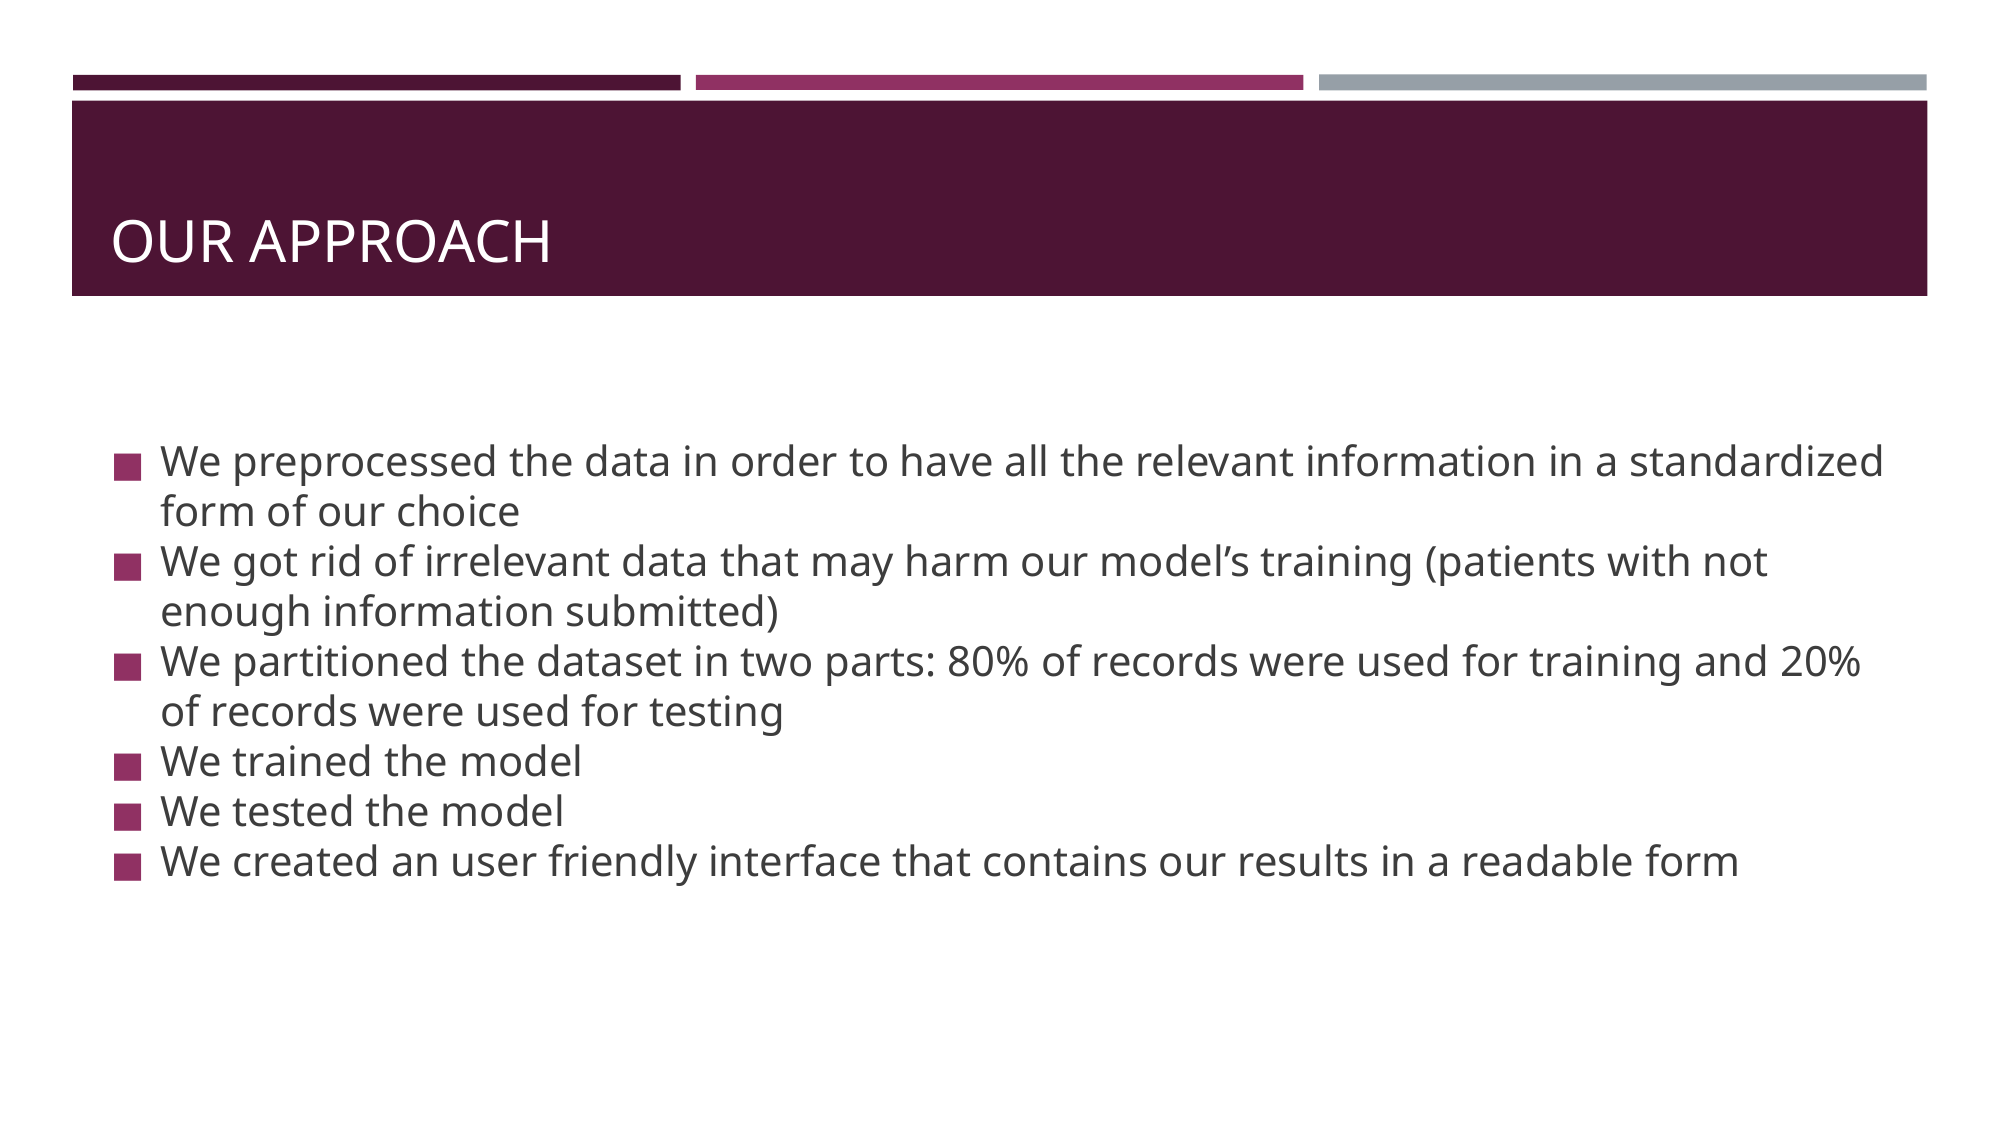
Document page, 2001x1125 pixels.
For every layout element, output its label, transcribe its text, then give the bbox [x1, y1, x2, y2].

title OUR APPROACH [95, 115, 1905, 282]
list We preprocessed the data in order to have all the relevant information in a standardized form of our choice We got rid of irrelevant data that may harm our model’s training (patients with not enough information submitted) We partitioned the dataset in two parts: 80% of records were used for training and 20% of records were used for testing We trained the model We tested the model We created an user friendly interface that contains our results in a readable form [95, 357, 1905, 962]
